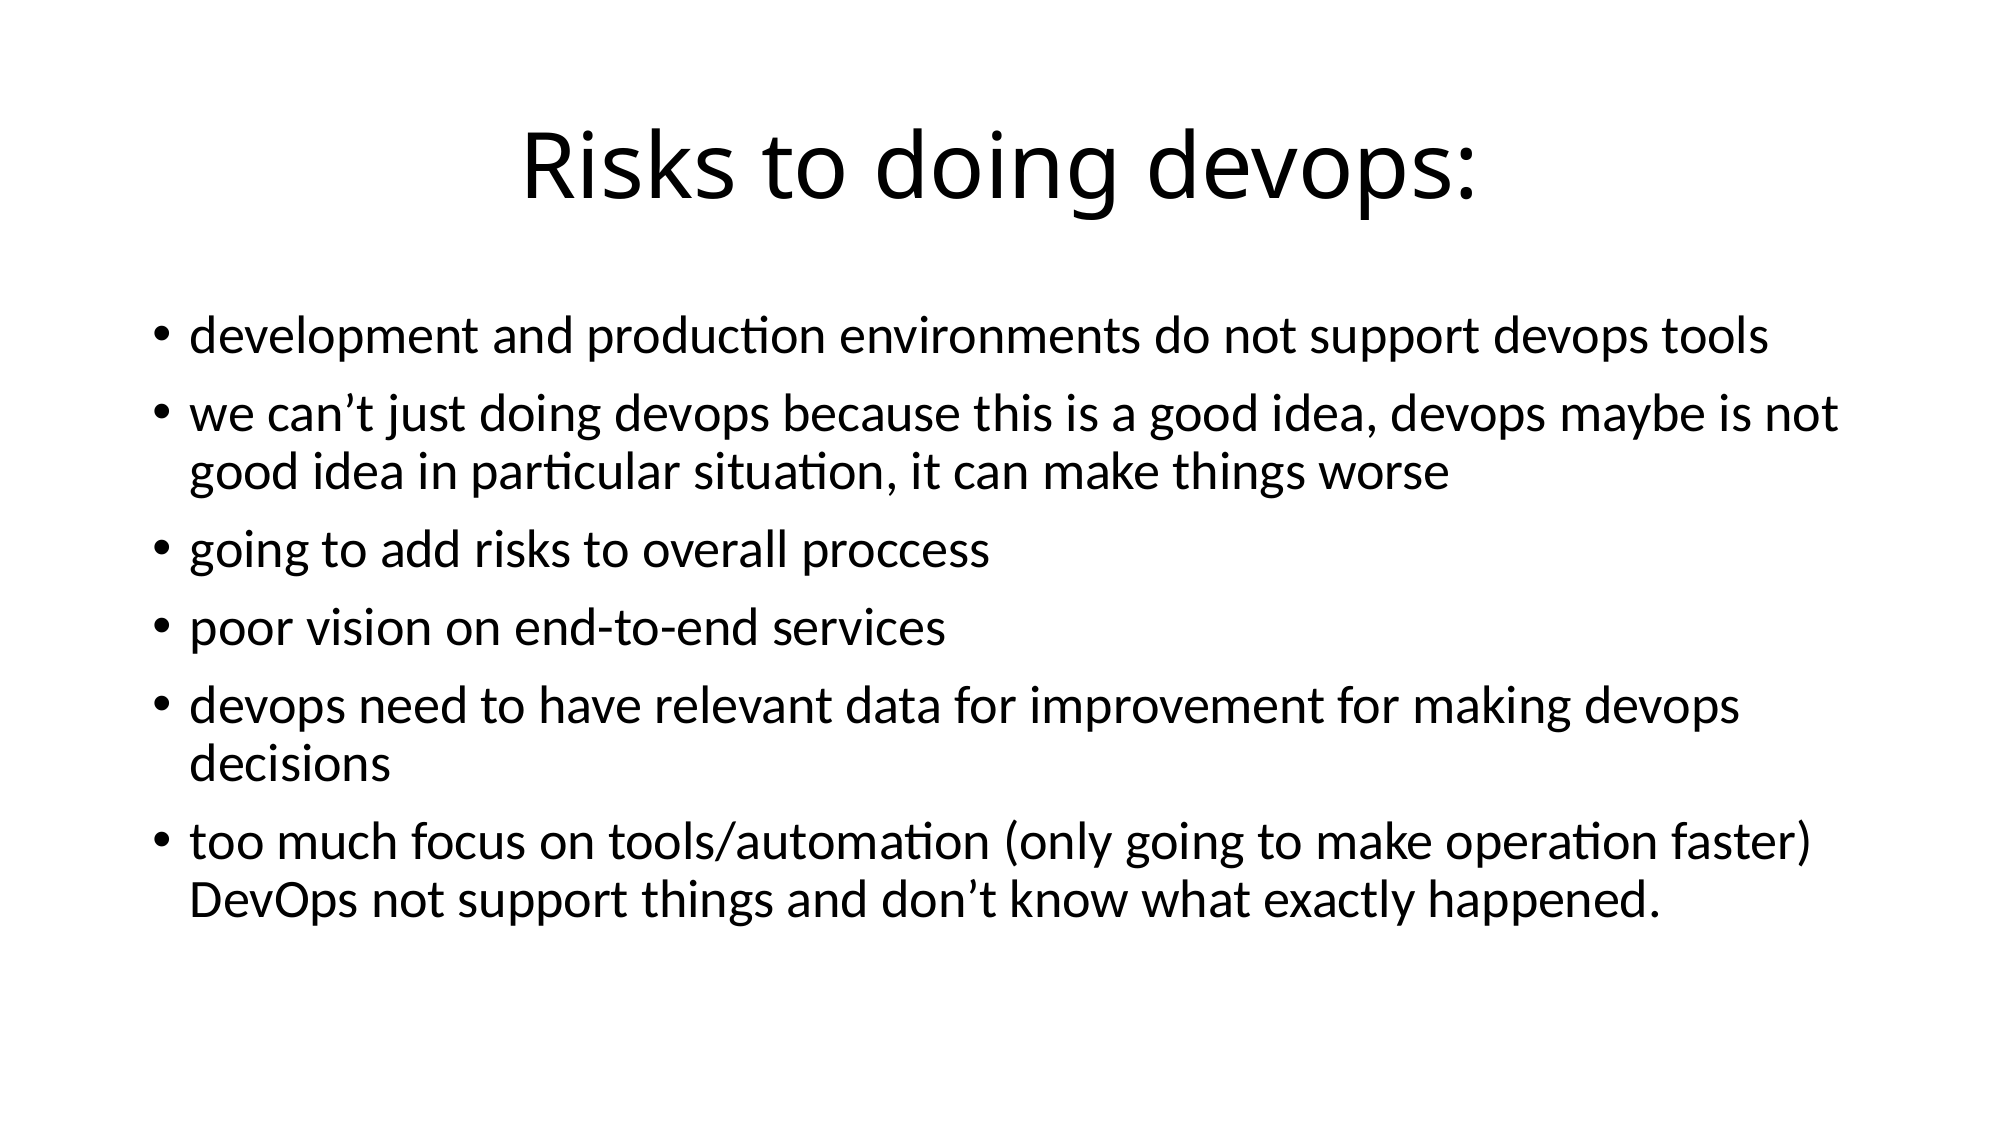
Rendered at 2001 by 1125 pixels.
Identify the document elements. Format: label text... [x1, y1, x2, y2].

list development and production environments do not support devops tools we can’t just doing devops because this is a good idea, devops maybe is not good idea in particular situation, it can make things worse going to add risks to overall proccess poor vision on end-to-end services devops need to have relevant data for improvement for making devops decisions too much focus on tools/automation (only going to make operation faster) DevOps not support things and don’t know what exactly happened. [137, 299, 1863, 1014]
title Risks to doing devops: [137, 59, 1863, 278]
